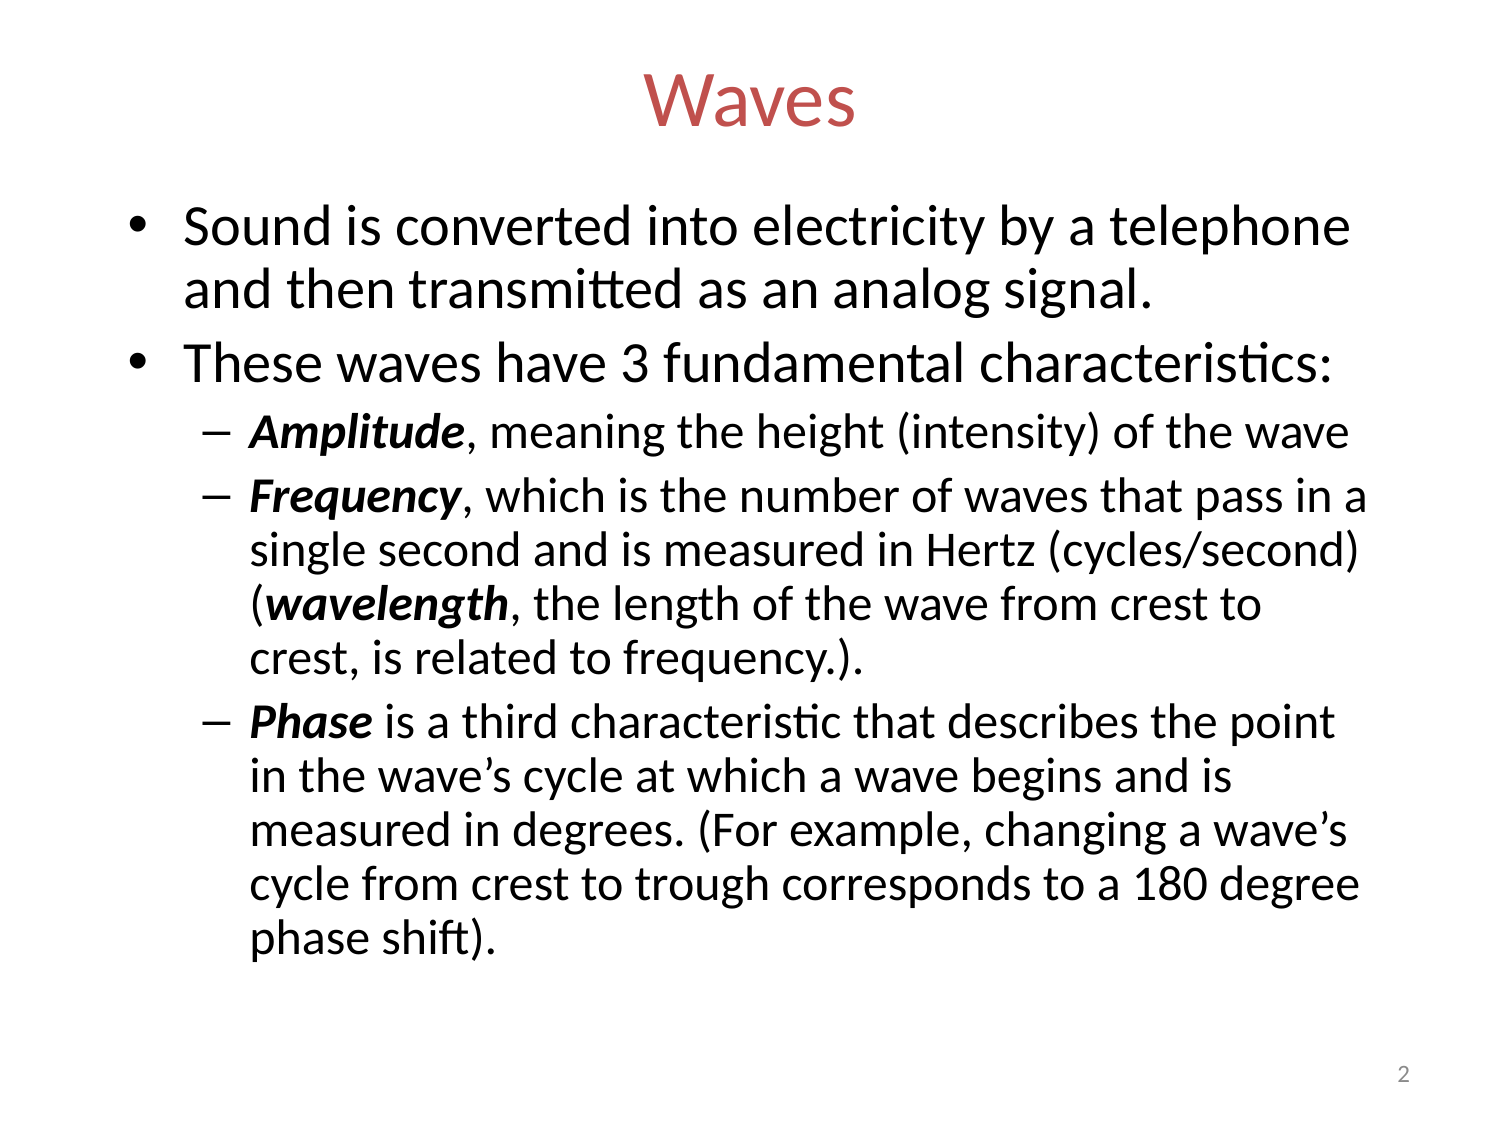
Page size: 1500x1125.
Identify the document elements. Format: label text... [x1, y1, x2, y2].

title Waves [112, 37, 1388, 150]
list Sound is converted into electricity by a telephone and then transmitted as an analog signal. These waves have 3 fundamental characteristics: Amplitude, meaning the height (intensity) of the wave Frequency, which is the number of waves that pass in a single second and is measured in Hertz (cycles/second) (wavelength, the length of the wave from crest to crest, is related to frequency.). Phase is a third characteristic that describes the point in the wave’s cycle at which a wave begins and is measured in degrees. (For example, changing a wave’s cycle from crest to trough corresponds to a 180 degree phase shift). [112, 187, 1388, 1000]
slide_number 2 [1074, 1042, 1425, 1103]
